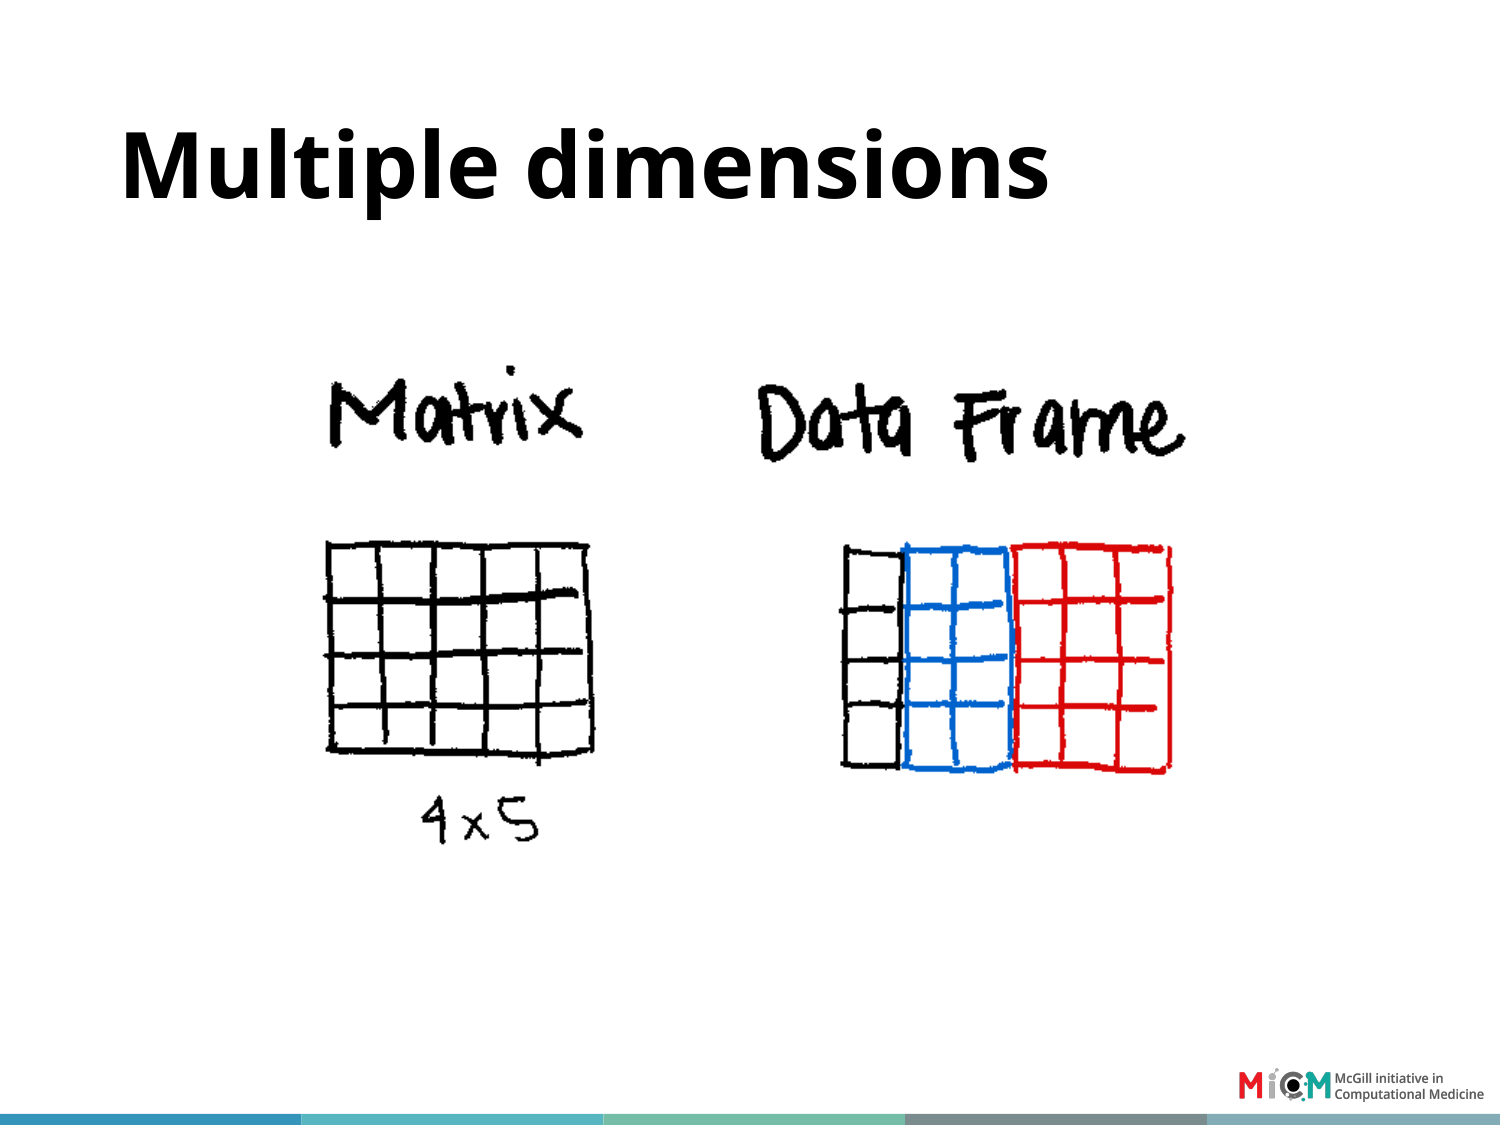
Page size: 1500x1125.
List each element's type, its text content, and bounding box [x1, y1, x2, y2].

title Multiple dimensions [103, 59, 1397, 278]
picture [1211, 1051, 1500, 1122]
picture [711, 280, 1229, 971]
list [271, 282, 691, 950]
